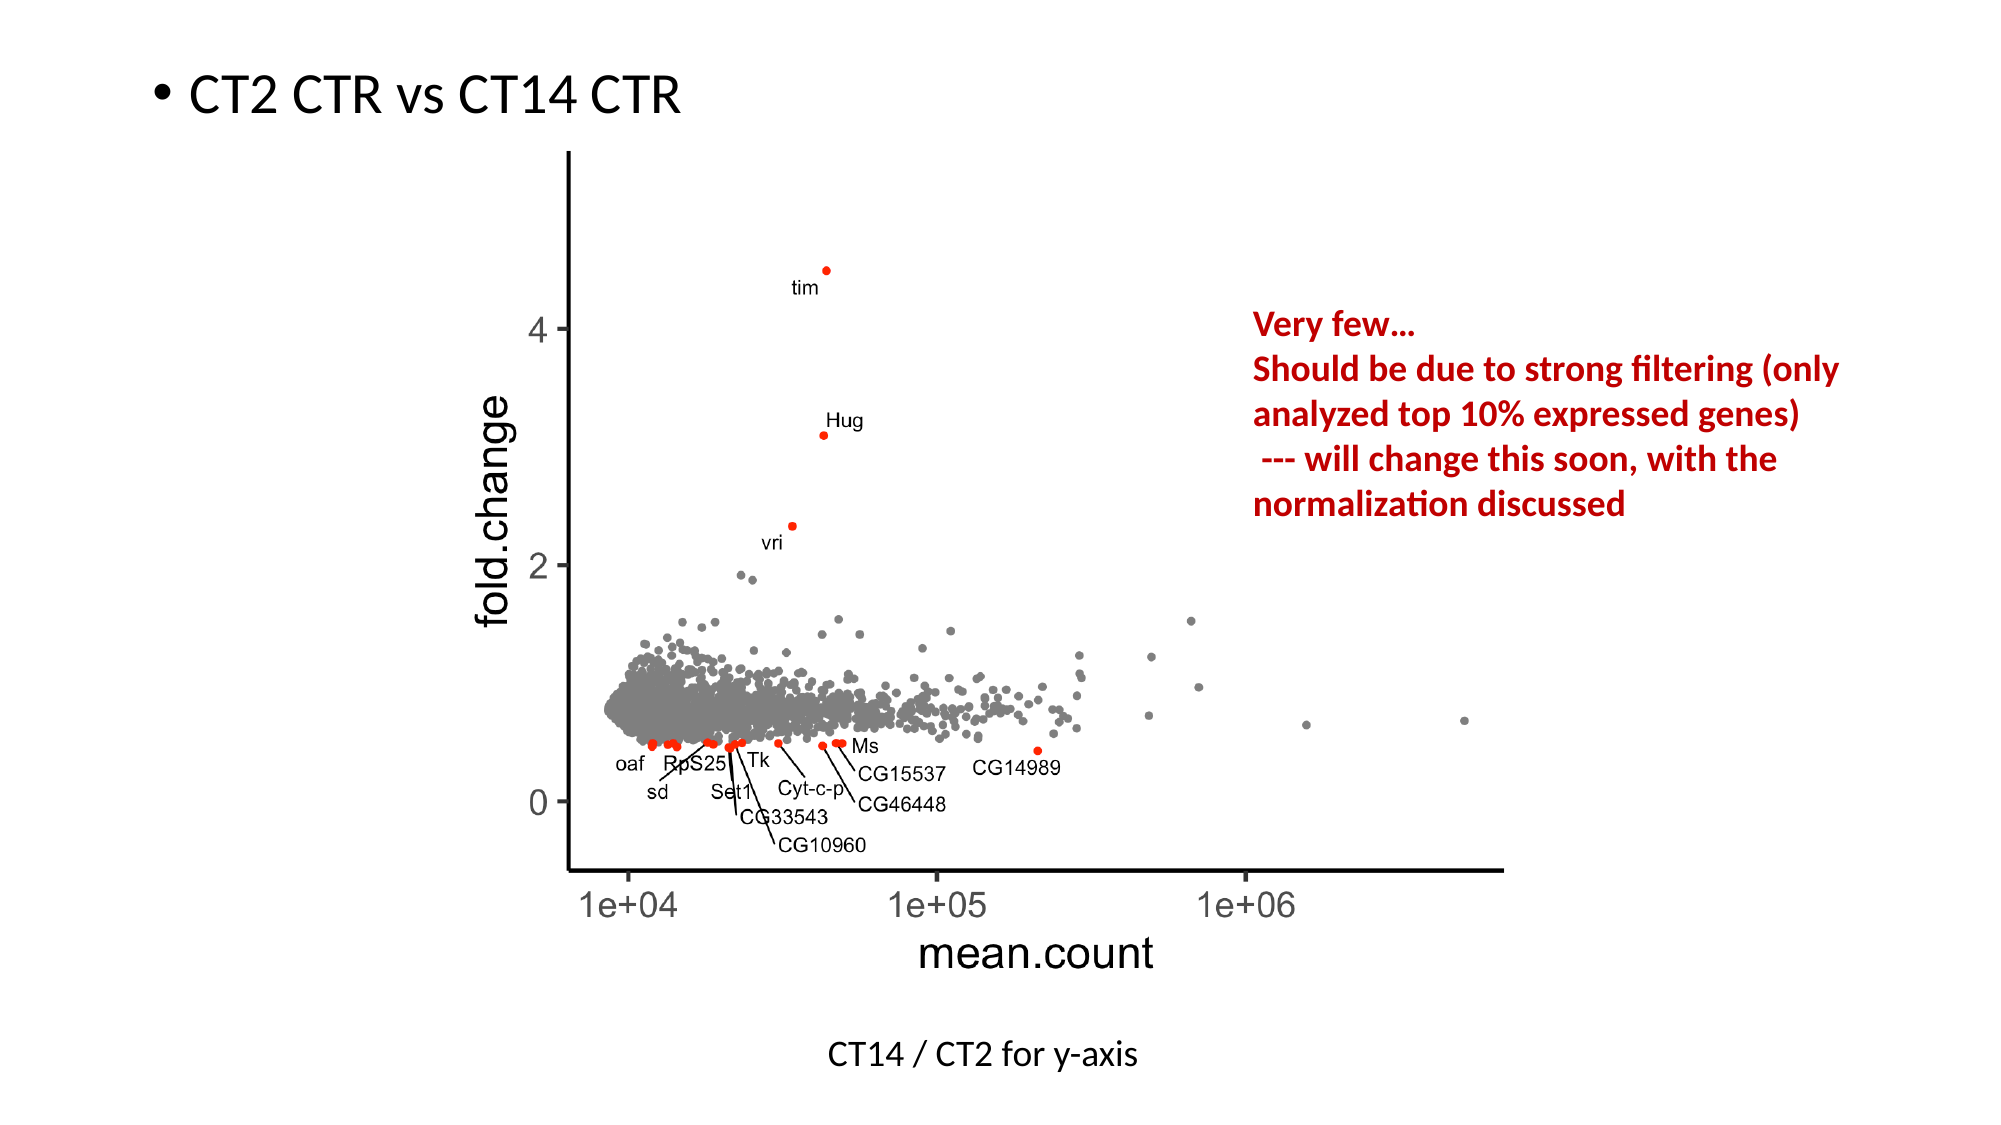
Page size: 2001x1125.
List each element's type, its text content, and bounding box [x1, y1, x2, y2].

text_box Very few… Should be due to strong filtering (only analyzed top 10% expressed genes) --- will change this soon, with the normalization discussed [1512, 291, 1890, 532]
picture [468, 141, 1512, 984]
list CT2 CTR vs CT14 CTR [137, 55, 1863, 770]
text_box CT14 / CT2 for y-axis [813, 1022, 1167, 1082]
